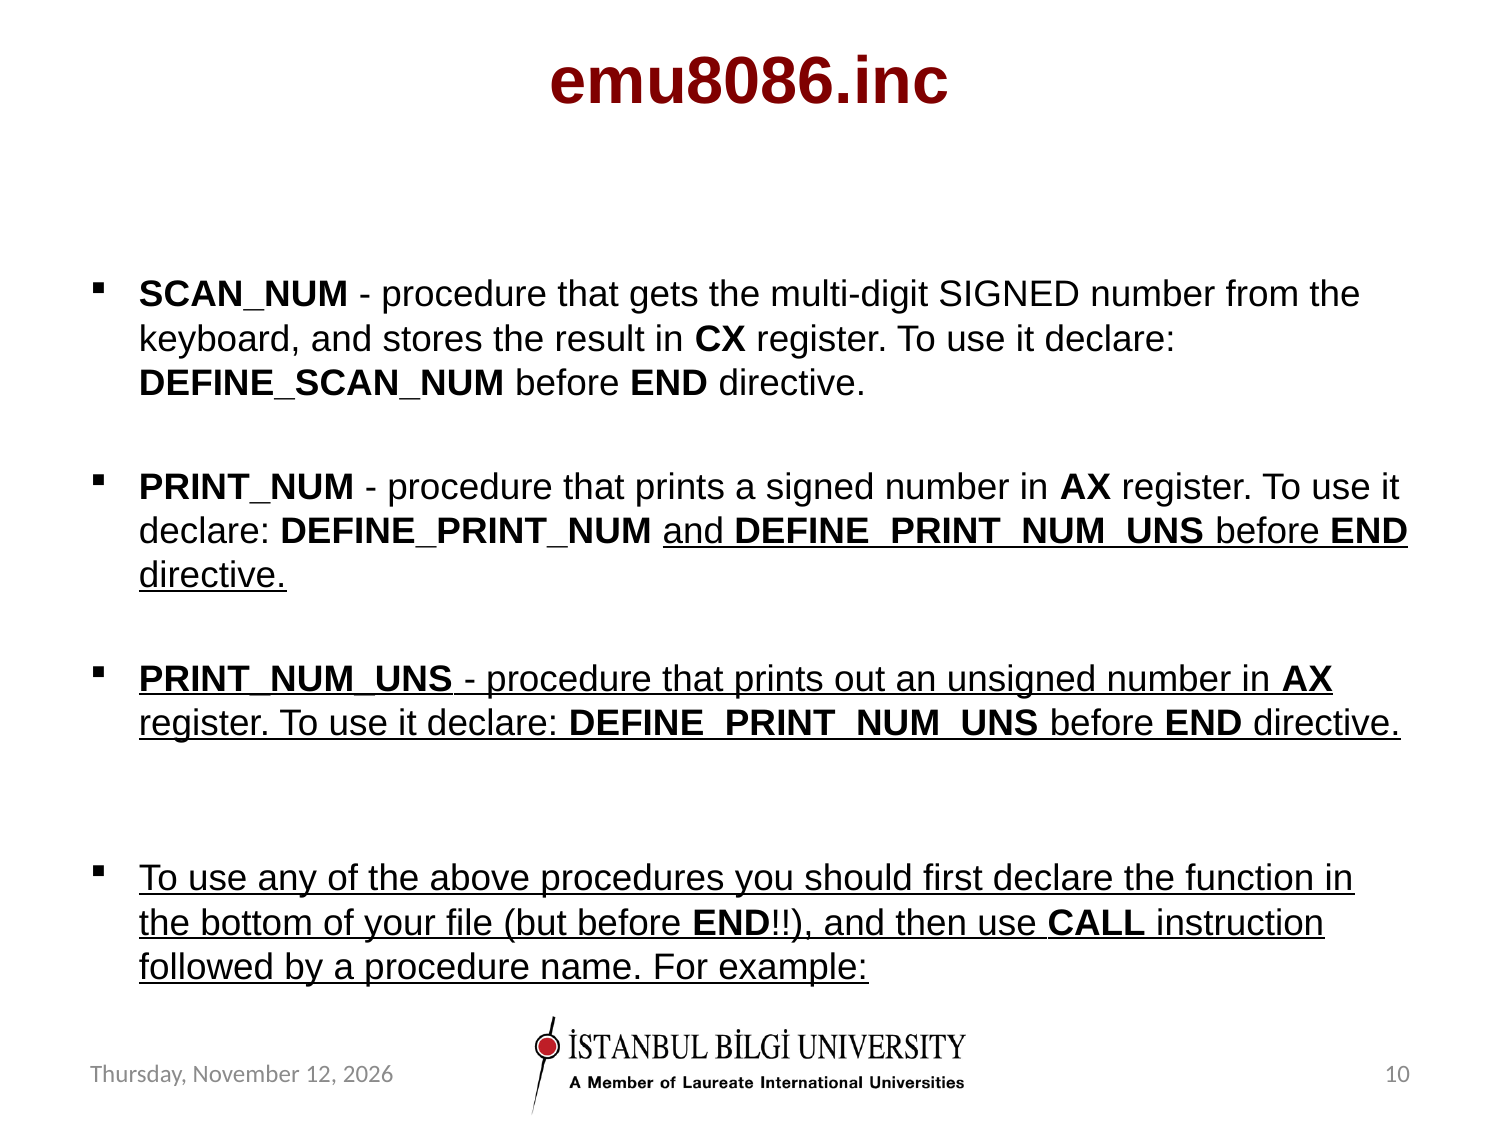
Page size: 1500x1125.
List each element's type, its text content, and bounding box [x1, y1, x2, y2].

list SCAN_NUM - procedure that gets the multi-digit SIGNED number from the keyboard, and stores the result in CX register. To use it declare: DEFINE_SCAN_NUM before END directive. PRINT_NUM - procedure that prints a signed number in AX register. To use it declare: DEFINE_PRINT_NUM and DEFINE_PRINT_NUM_UNS before END directive. PRINT_NUM_UNS - procedure that prints out an unsigned number in AX register. To use it declare: DEFINE_PRINT_NUM_UNS before END directive. To use any of the above procedures you should first declare the function in the bottom of your file (but before END!!), and then use CALL instruction followed by a procedure name. For example: [75, 262, 1425, 1005]
slide_number 10 [1074, 1042, 1425, 1103]
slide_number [75, 1042, 425, 1103]
title emu8086.inc [75, 0, 1425, 171]
picture [531, 1016, 966, 1116]
